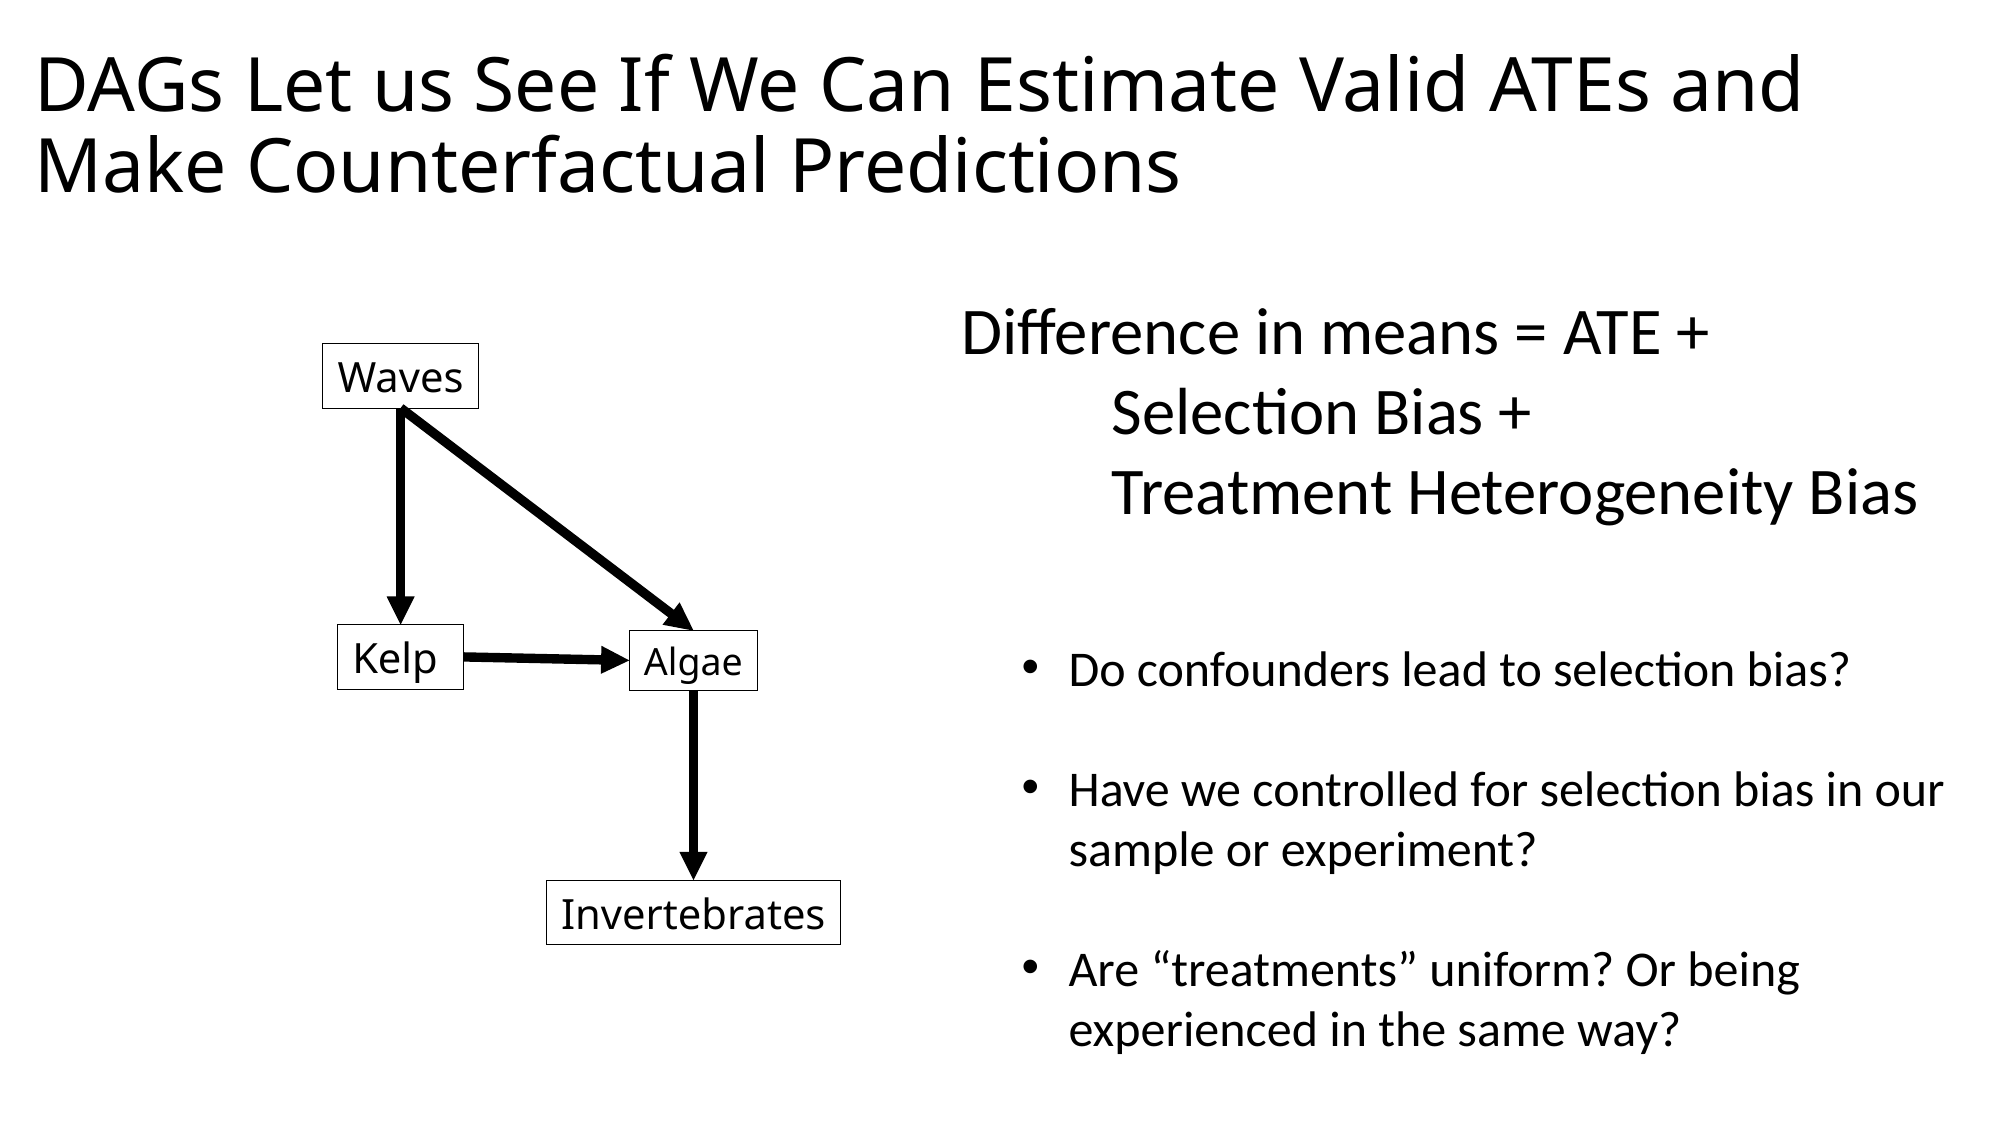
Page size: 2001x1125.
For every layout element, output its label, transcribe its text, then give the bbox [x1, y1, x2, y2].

text_box Difference in means = ATE + Selection Bias + Treatment Heterogeneity Bias [946, 280, 1934, 535]
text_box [400, 408, 694, 631]
text_box Do confounders lead to selection bias? Have we controlled for selection bias in our sample or experiment? Are “treatments” uniform? Or being experienced in the same way? [1006, 628, 2000, 1064]
text_box Waves [322, 343, 479, 409]
title DAGs Let us See If We Can Estimate Valid ATEs and Make Counterfactual Predictions [19, 19, 1865, 237]
text_box Algae [629, 630, 758, 691]
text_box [456, 657, 637, 661]
text_box Kelp [337, 624, 464, 690]
text_box Invertebrates [546, 880, 841, 945]
